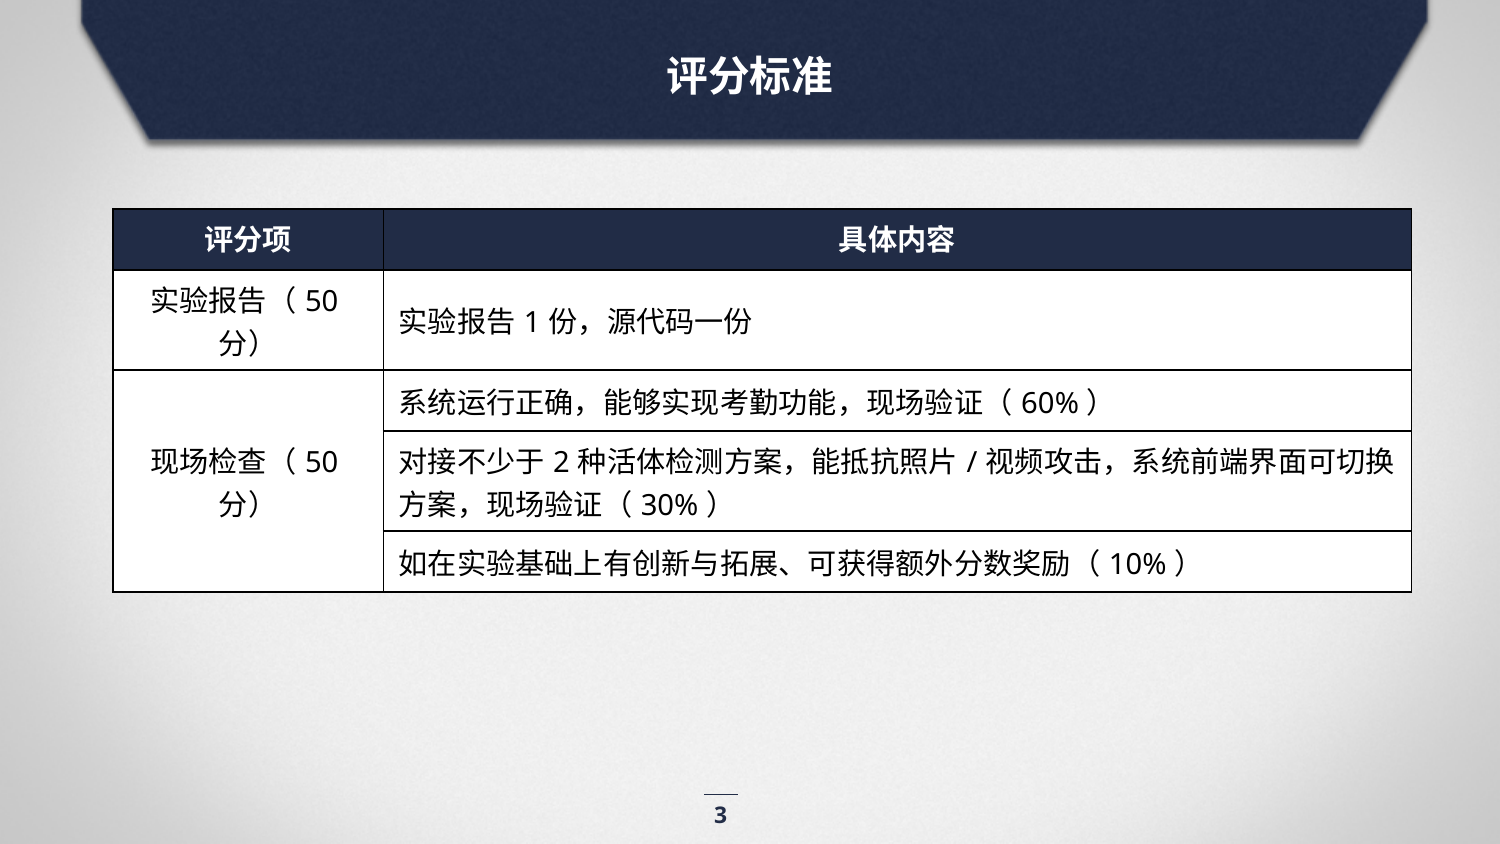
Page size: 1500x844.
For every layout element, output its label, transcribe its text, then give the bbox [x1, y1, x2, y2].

list 评分标准 [112, 55, 1388, 102]
slide_number 3 [545, 792, 896, 836]
table_cell 现场检查（50分） [114, 371, 383, 591]
table_cell 实验报告1份，源代码一份 [384, 271, 1411, 369]
table_cell 实验报告（50分） [114, 271, 383, 369]
table_header 具体内容 [384, 210, 1411, 269]
picture [0, 0, 1500, 844]
table_cell 系统运行正确，能够实现考勤功能，现场验证（60%） [384, 371, 1411, 430]
table_cell 对接不少于2种活体检测方案，能抵抗照片/视频攻击，系统前端界面可切换方案，现场验证（30%） [384, 432, 1411, 530]
table_cell 如在实验基础上有创新与拓展、可获得额外分数奖励（10%） [384, 532, 1411, 591]
table_header 评分项 [114, 210, 383, 269]
